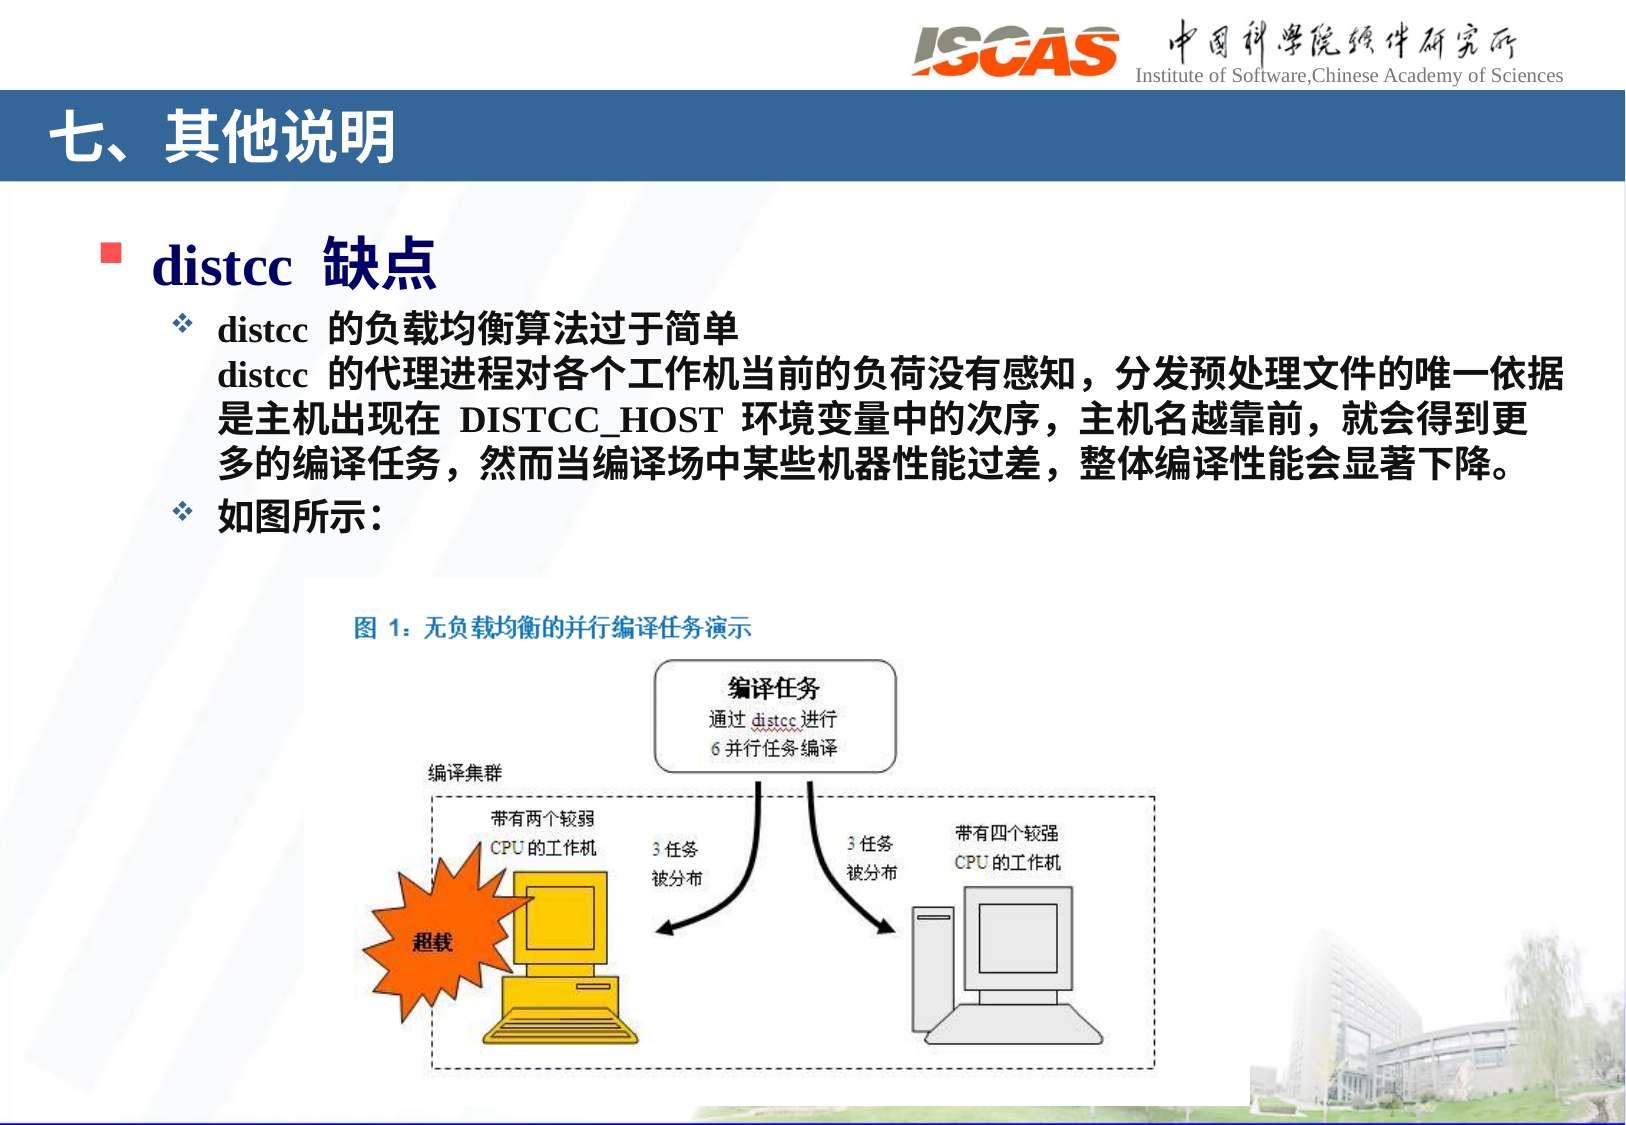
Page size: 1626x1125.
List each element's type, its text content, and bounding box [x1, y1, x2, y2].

title 七、其他说明 [0, 89, 1625, 182]
list distcc 缺点 distcc 的负载均衡算法过于简单 distcc 的代理进程对各个工作机当前的负荷没有感知，分发预处理文件的唯一依据是主机出现在 DISTCC_HOST 环境变量中的次序，主机名越靠前，就会得到更多的编译任务，然而当编译场中某些机器性能过差，整体编译性能会显著下降。 如图所示： [79, 219, 1581, 1107]
picture [907, 18, 1132, 87]
picture [0, 92, 1626, 1125]
picture [1166, 15, 1519, 71]
